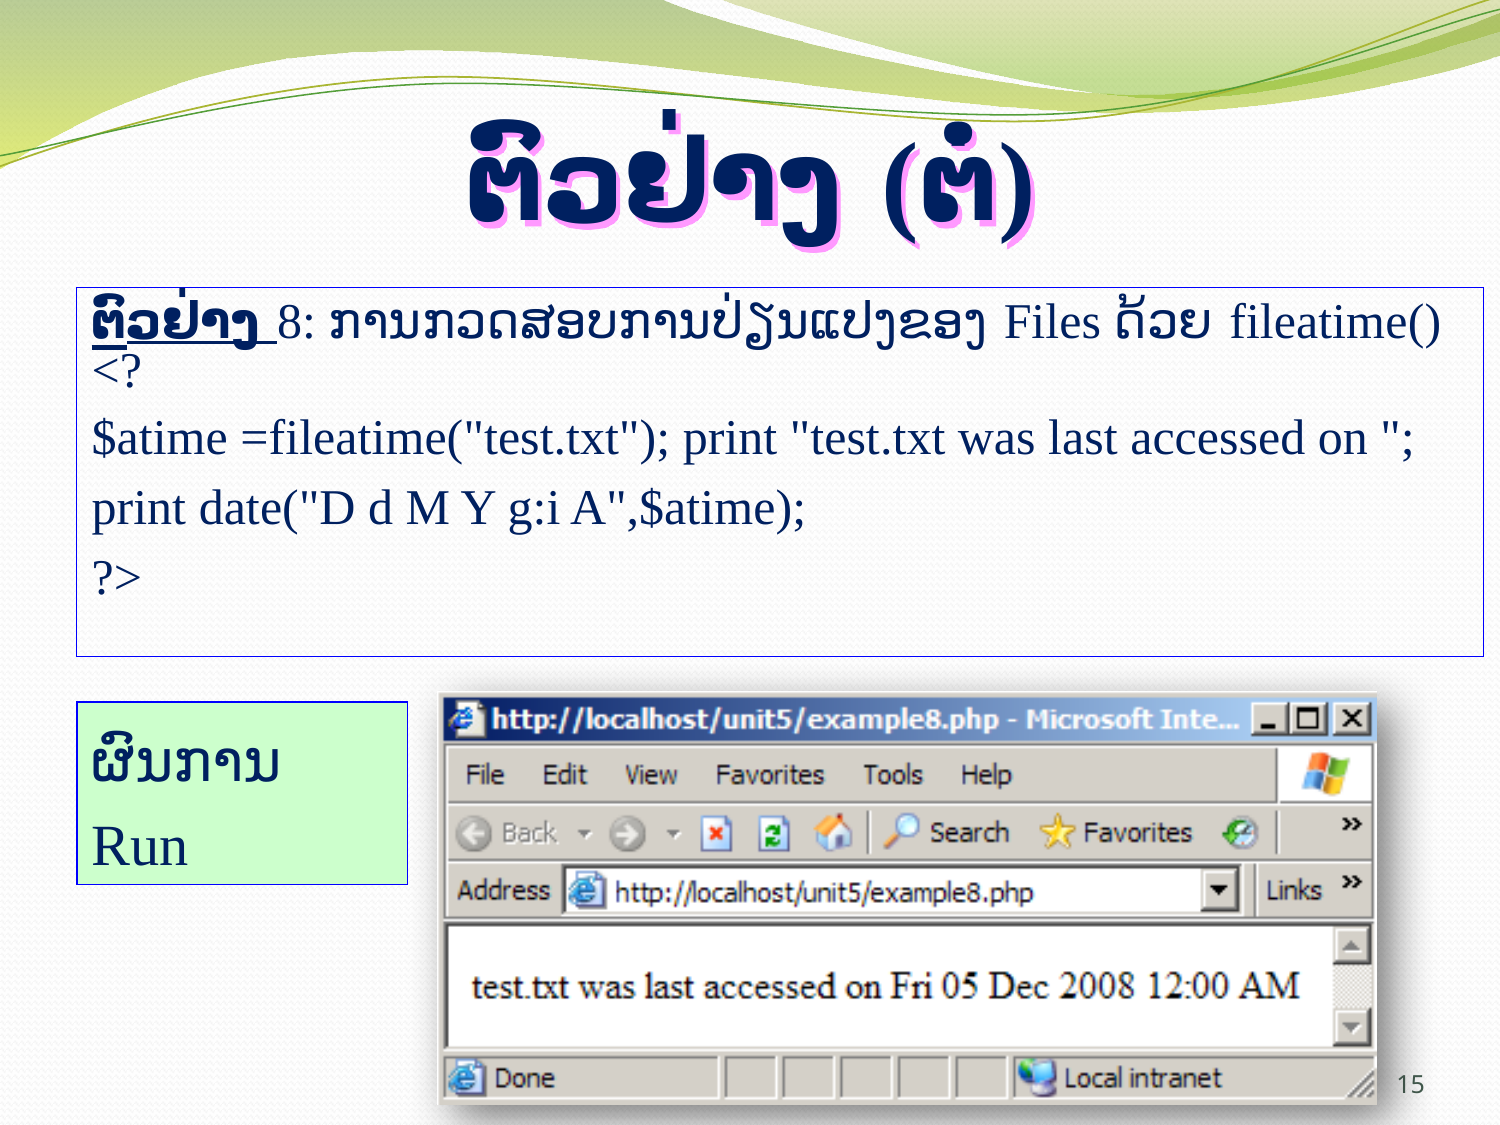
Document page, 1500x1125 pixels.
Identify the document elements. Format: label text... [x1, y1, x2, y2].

picture [437, 690, 1378, 1105]
text_box ຜົນການ Run [76, 702, 408, 885]
slide_number 15 [1383, 1042, 1425, 1103]
title ຕົວຢ່າງ (ຕໍ່) [94, 31, 1407, 244]
list ຕົວຢ່າງ 8: ການກວດສອບການປ່ຽນແປງຂອງ Files ດ້ວຍ fileatime() <? $atime =fileatime("test.txt"); print "test.txt was last accessed on "; print date("D d M Y g:i A",$atime); ?> [76, 287, 1484, 657]
